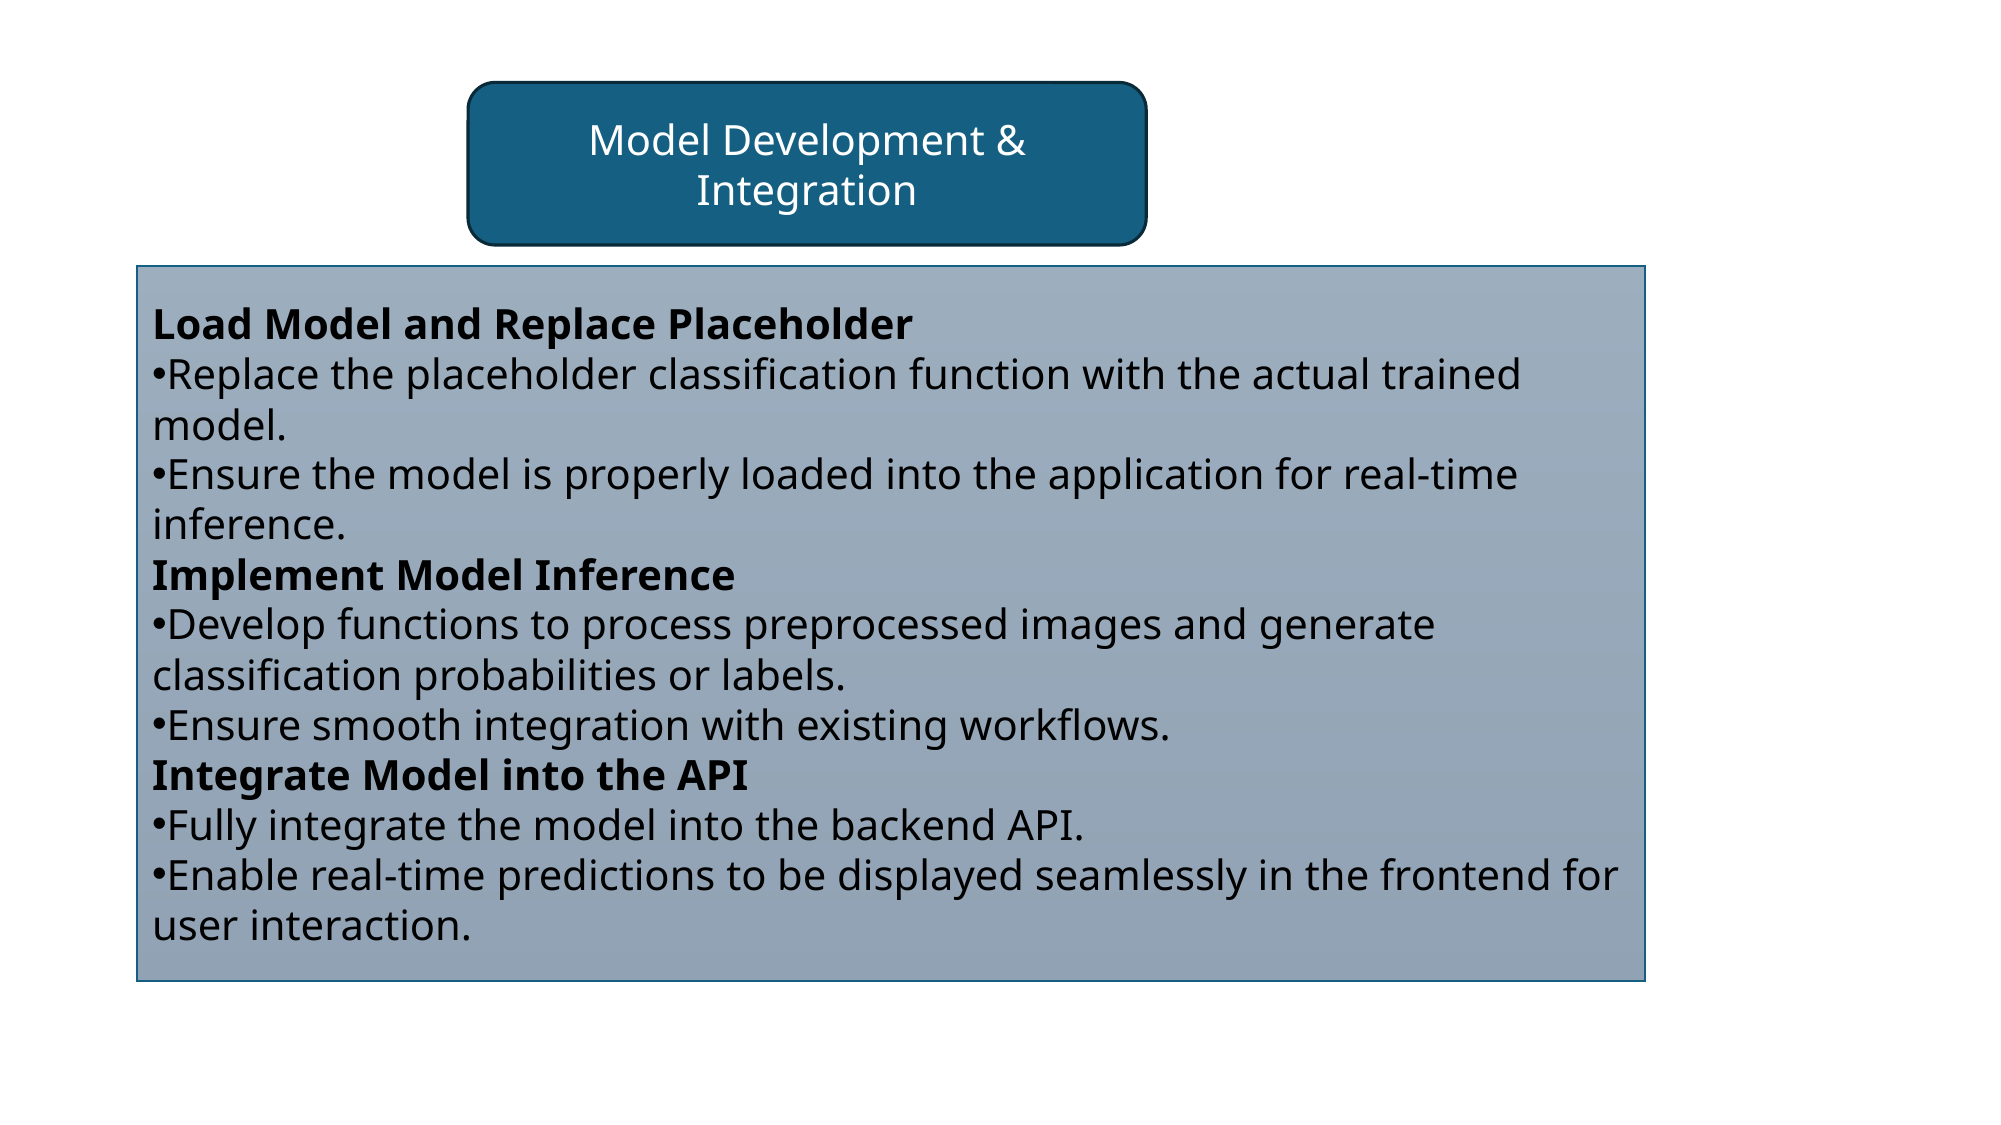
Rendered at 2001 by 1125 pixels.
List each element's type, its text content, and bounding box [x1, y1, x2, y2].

text_box Model Development & Integration [466, 80, 1148, 247]
text_box Load Model and Replace Placeholder Replace the placeholder classification function with the actual trained model. Ensure the model is properly loaded into the application for real-time inference. Implement Model Inference Develop functions to process preprocessed images and generate classification probabilities or labels. Ensure smooth integration with existing workflows. Integrate Model into the API Fully integrate the model into the backend API. Enable real-time predictions to be displayed seamlessly in the frontend for user interaction. [136, 265, 1646, 982]
